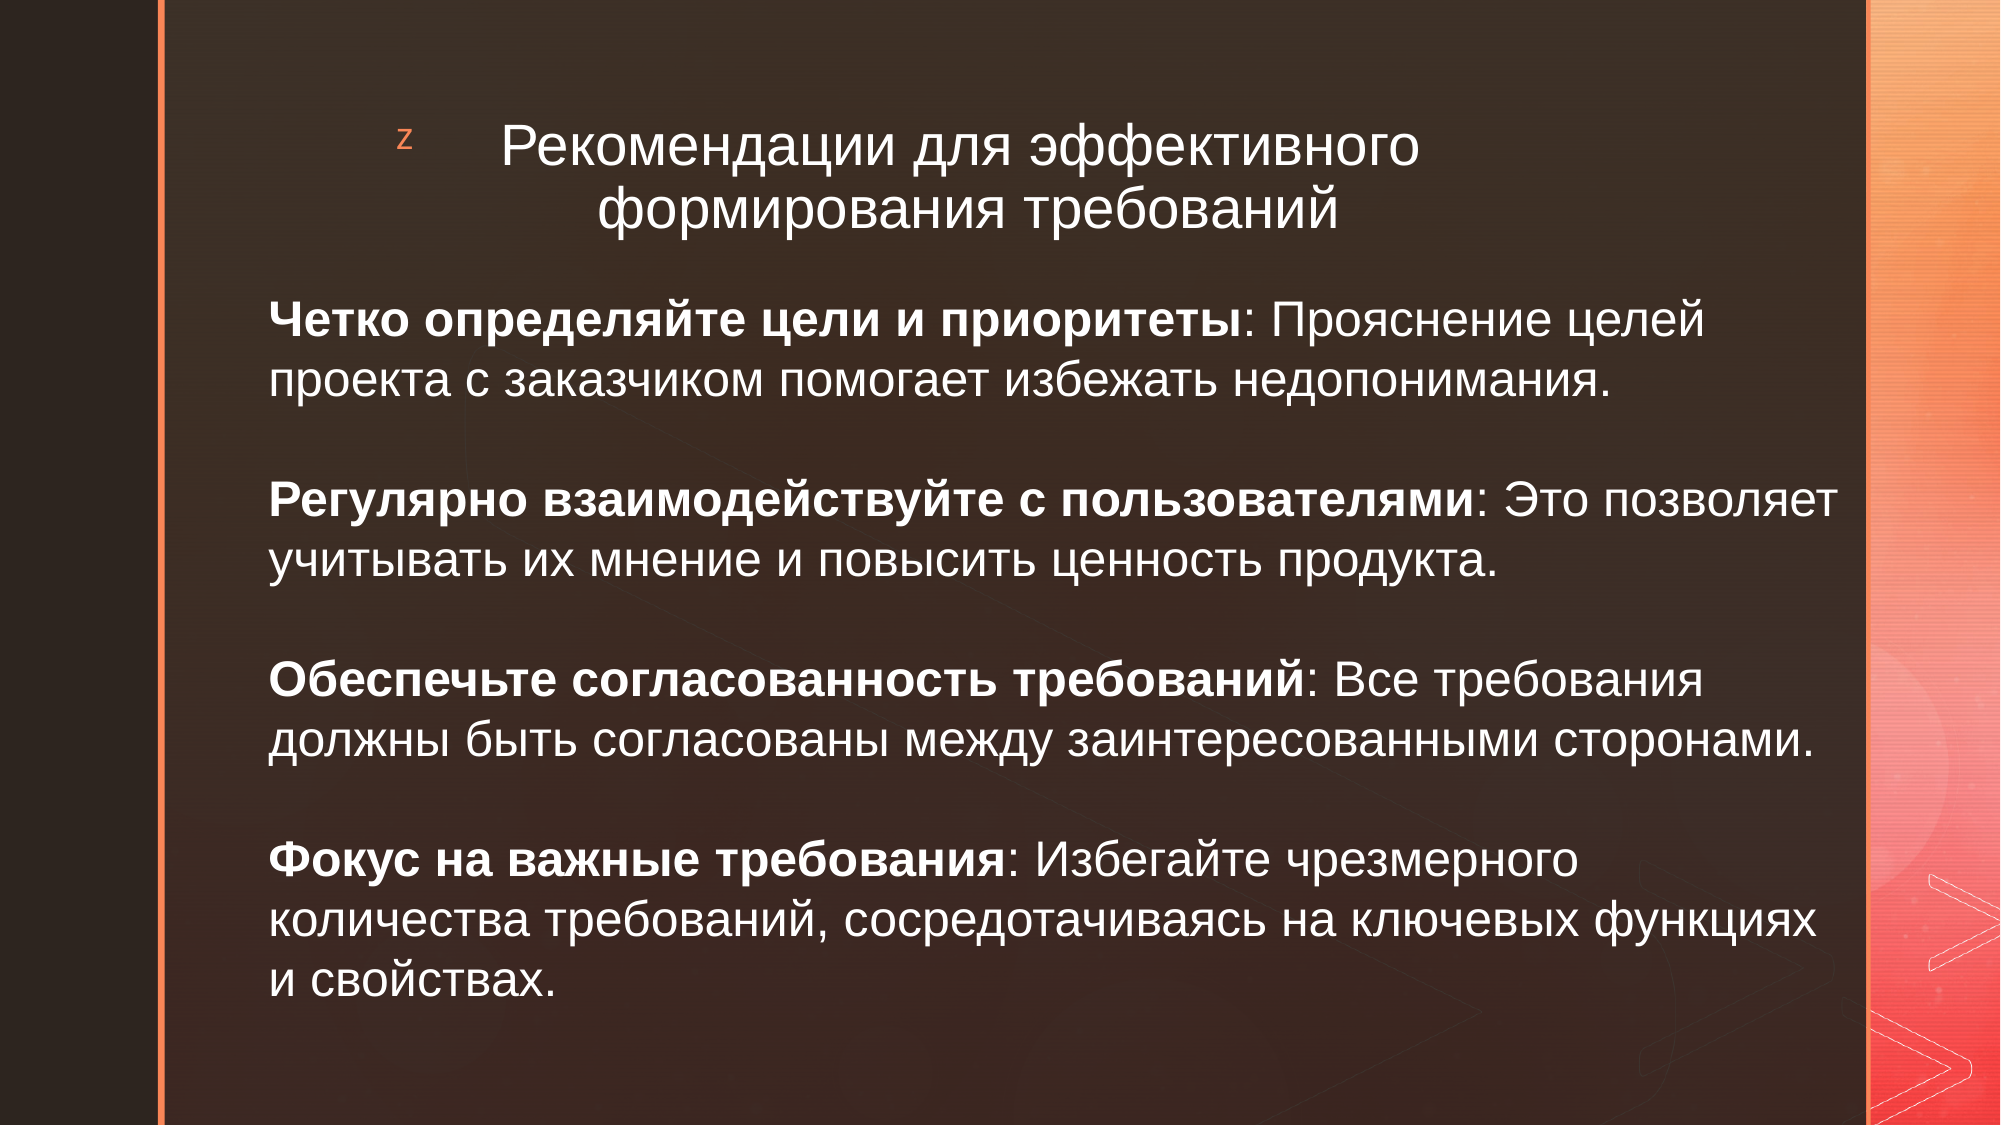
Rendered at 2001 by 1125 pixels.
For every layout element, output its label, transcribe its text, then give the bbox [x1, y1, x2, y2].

picture [1871, 0, 2001, 1125]
title Рекомендации для эффективного формирования требований [368, 107, 1570, 245]
text_box Четко определяйте цели и приоритеты: Прояснение целей проекта с заказчиком помогает избежать недопонимания. Регулярно взаимодействуйте с пользователями: Это позволяет учитывать их мнение и повысить ценность продукта. Обеспечьте согласованность требований: Все требования должны быть согласованы между заинтересованными сторонами. Фокус на важные требования: Избегайте чрезмерного количества требований, сосредотачиваясь на ключевых функциях и свойствах. [178, 278, 1859, 1014]
